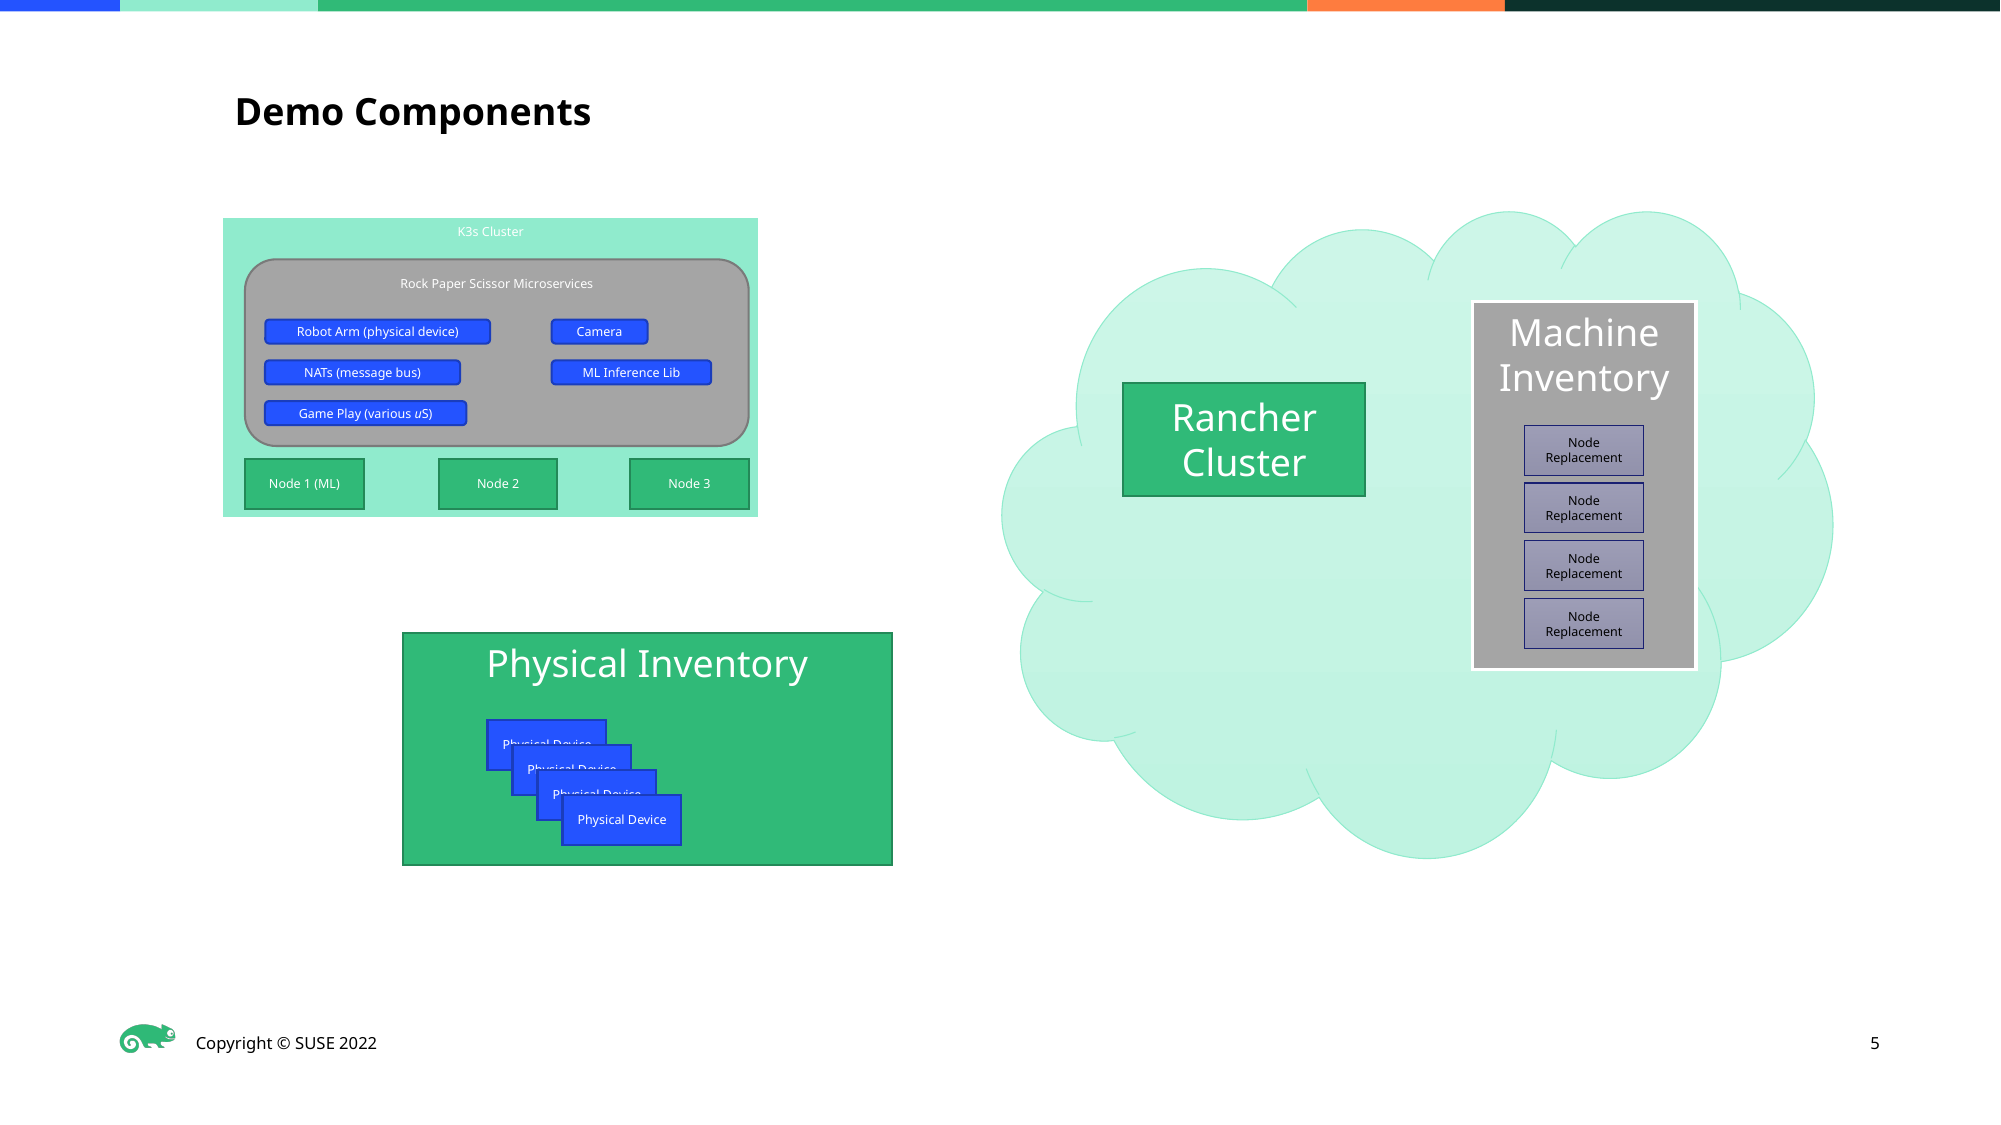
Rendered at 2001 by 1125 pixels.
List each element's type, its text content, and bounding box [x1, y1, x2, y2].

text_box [221, 216, 761, 519]
text_box Node Replacement [1524, 425, 1644, 476]
text_box Physical Device [511, 744, 632, 796]
text_box Physical Inventory [402, 632, 893, 866]
slide_number 5 [1832, 1032, 1880, 1053]
text_box Rancher Cluster [1122, 382, 1366, 497]
picture [109, 1014, 186, 1059]
text_box Physical Device [536, 769, 657, 821]
text_box Physical Device [561, 794, 682, 846]
text_box [1001, 211, 1834, 860]
text_box Demo Components [219, 80, 1741, 140]
text_box Node Replacement [1524, 482, 1644, 533]
text_box Physical Device [486, 719, 607, 771]
text_box Node Replacement [1524, 598, 1644, 649]
text_box Machine Inventory [1471, 300, 1698, 671]
text_box Node Replacement [1524, 540, 1644, 591]
